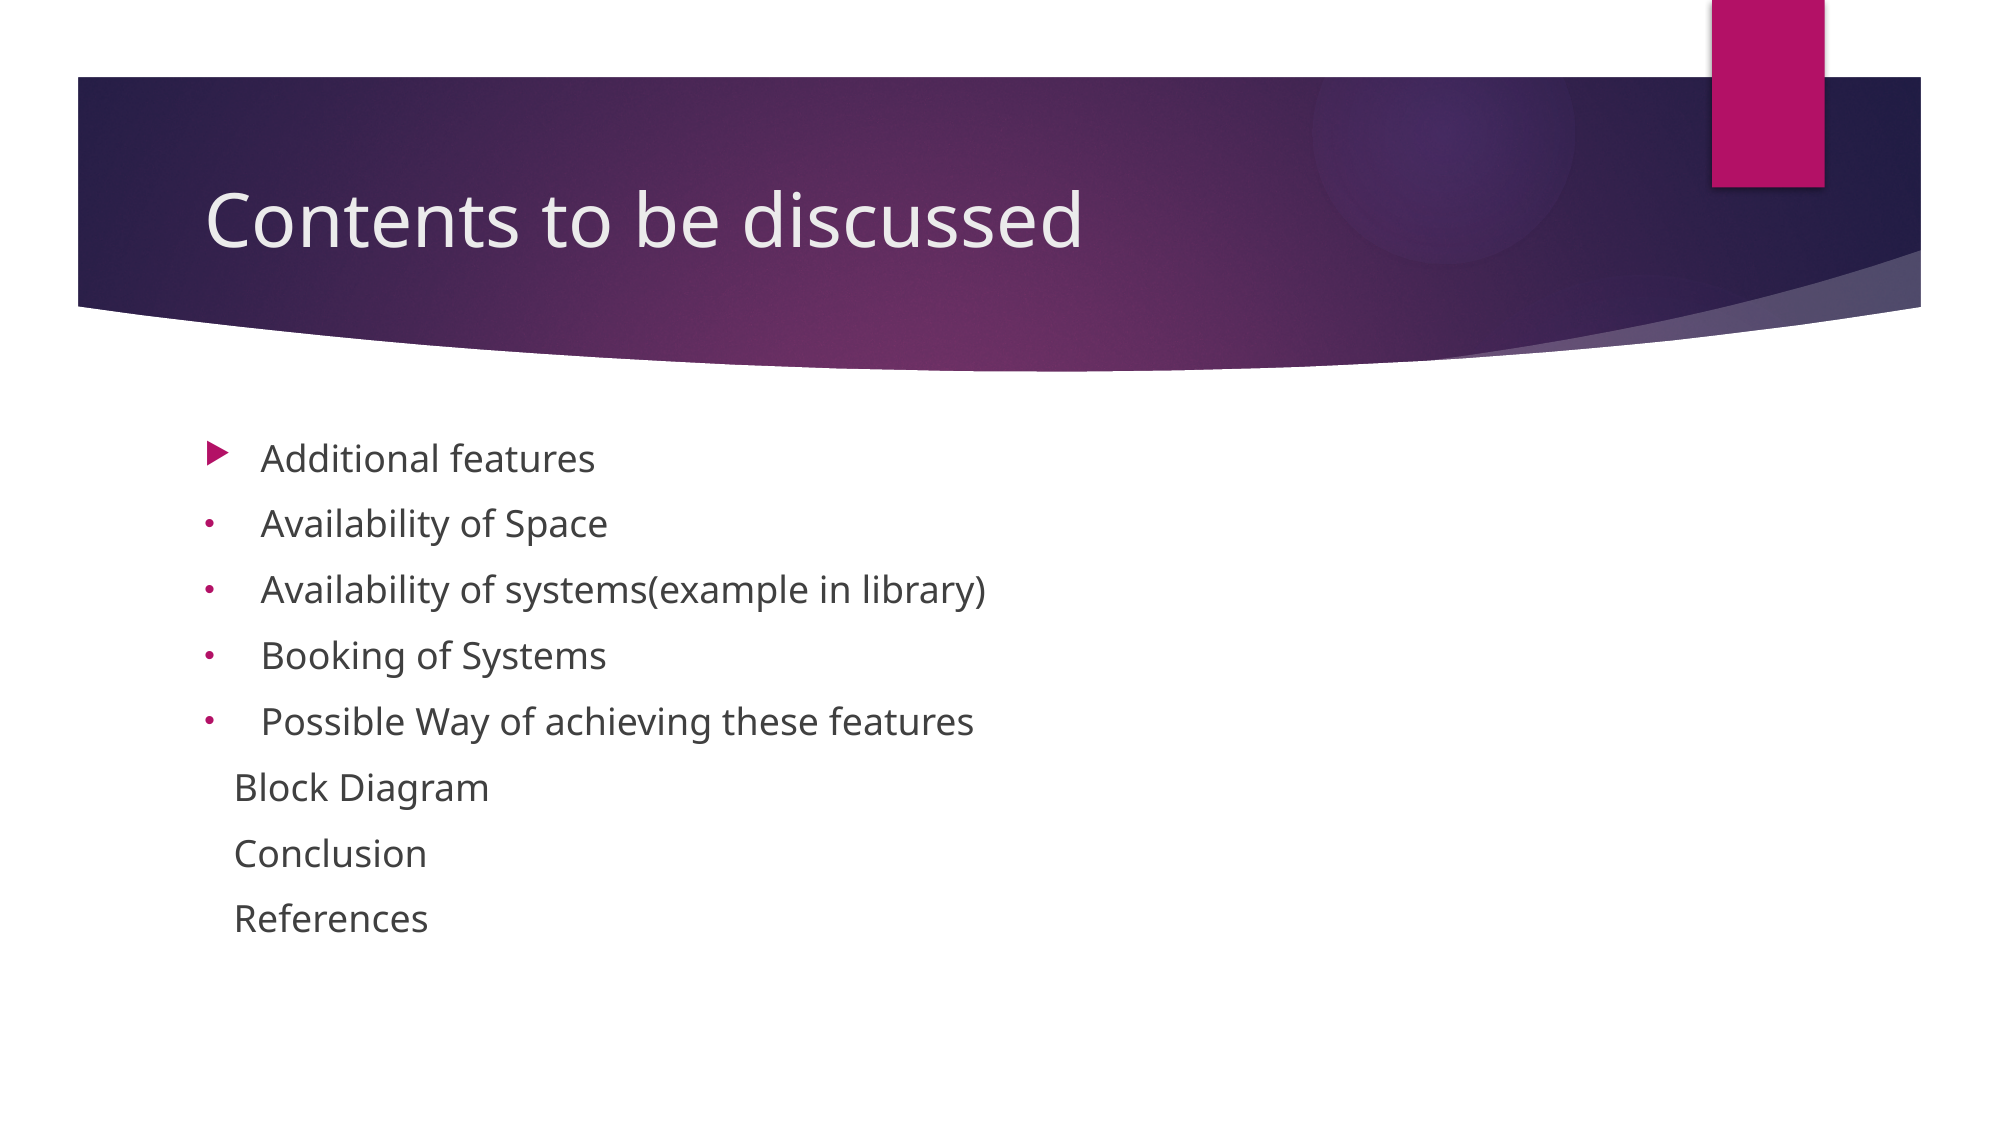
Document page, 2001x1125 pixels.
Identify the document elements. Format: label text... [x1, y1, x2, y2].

title Contents to be discussed [189, 159, 1627, 276]
list Additional features Availability of Space Availability of systems(example in library) Booking of Systems Possible Way of achieving these features Block Diagram Conclusion References [189, 427, 1638, 988]
